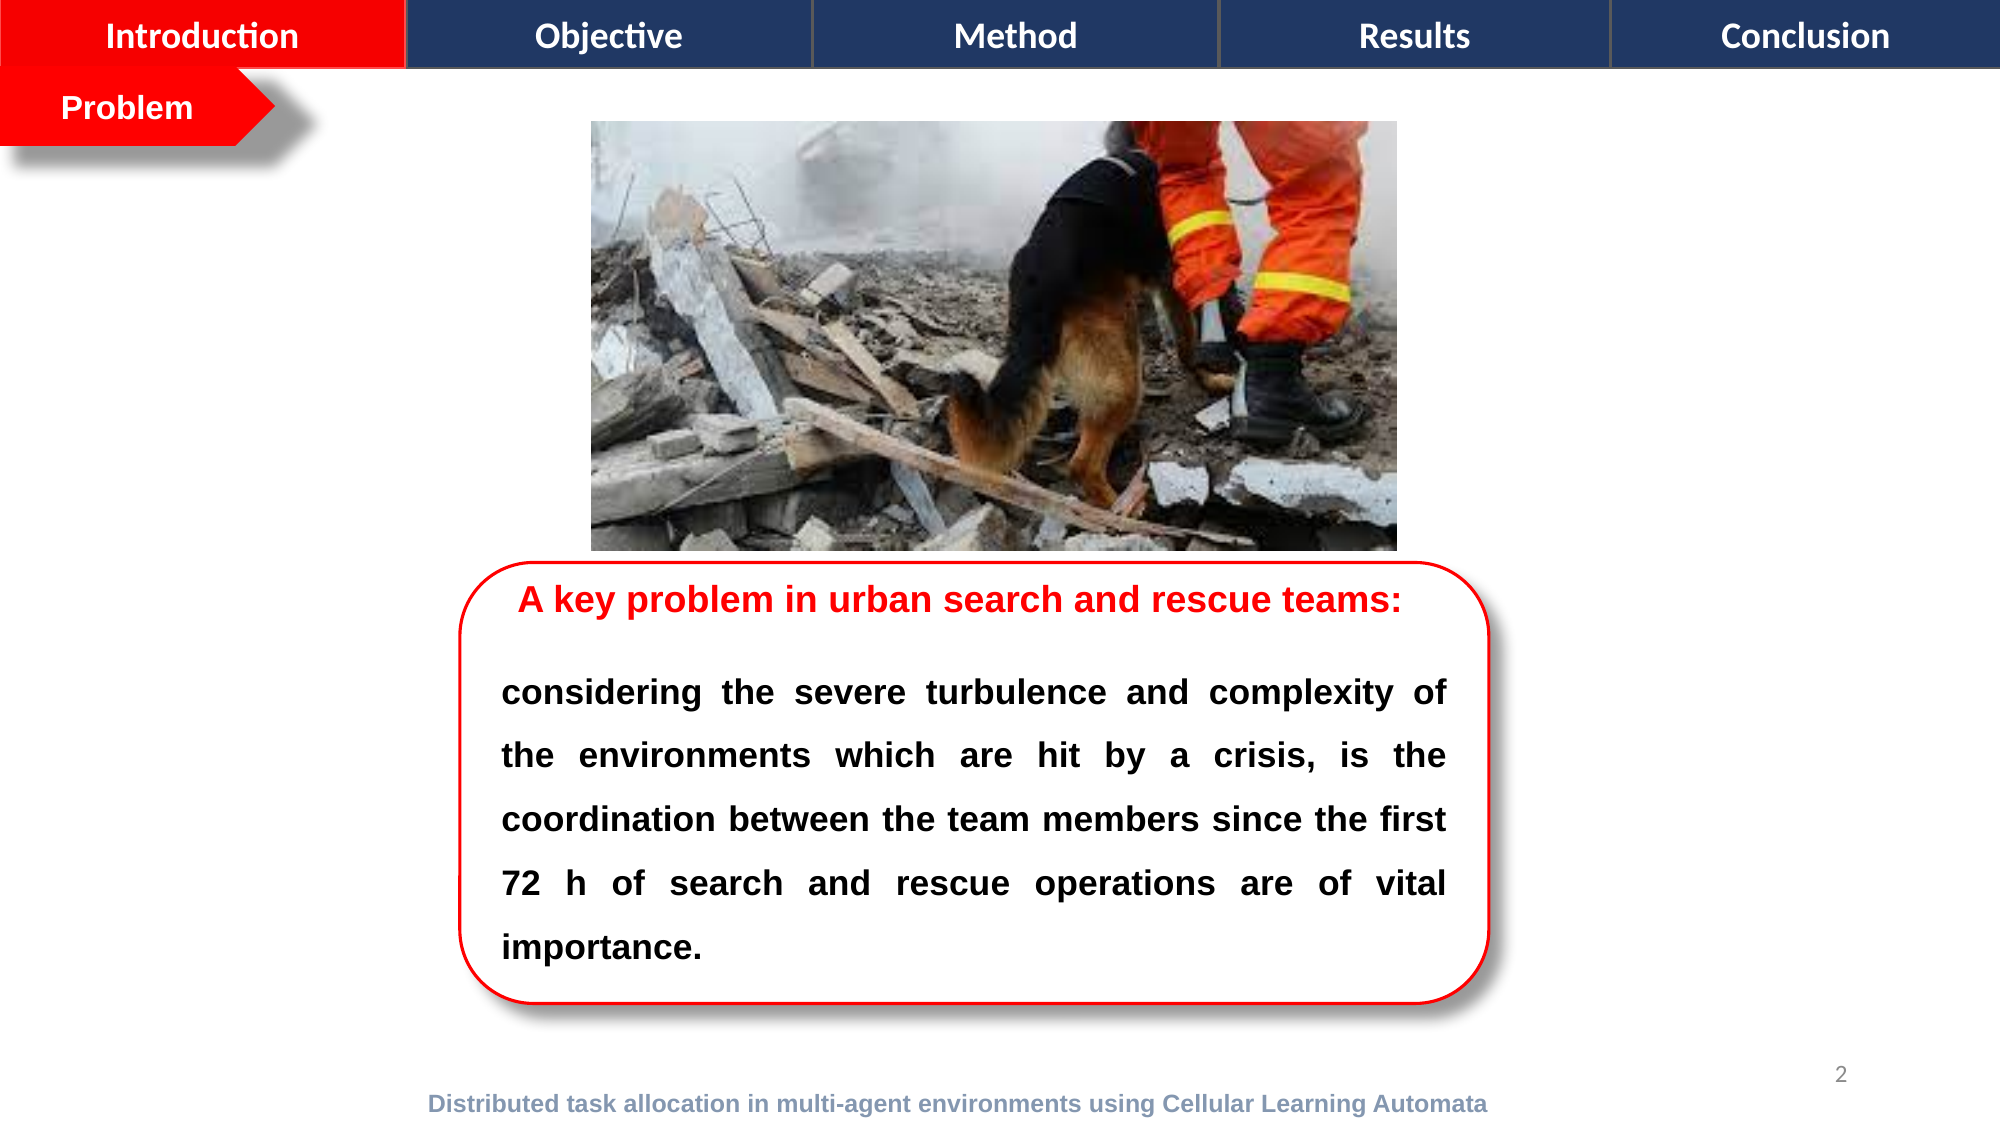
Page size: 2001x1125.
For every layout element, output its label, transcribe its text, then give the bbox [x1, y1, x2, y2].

picture [591, 121, 1397, 551]
text_box Distributed task allocation in multi-agent environments using Cellular Learning Automata [215, 1079, 1703, 1125]
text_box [459, 562, 1489, 1023]
text_box Problem [0, 68, 274, 145]
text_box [0, 0, 2000, 68]
slide_number 2 [1412, 1042, 1863, 1103]
